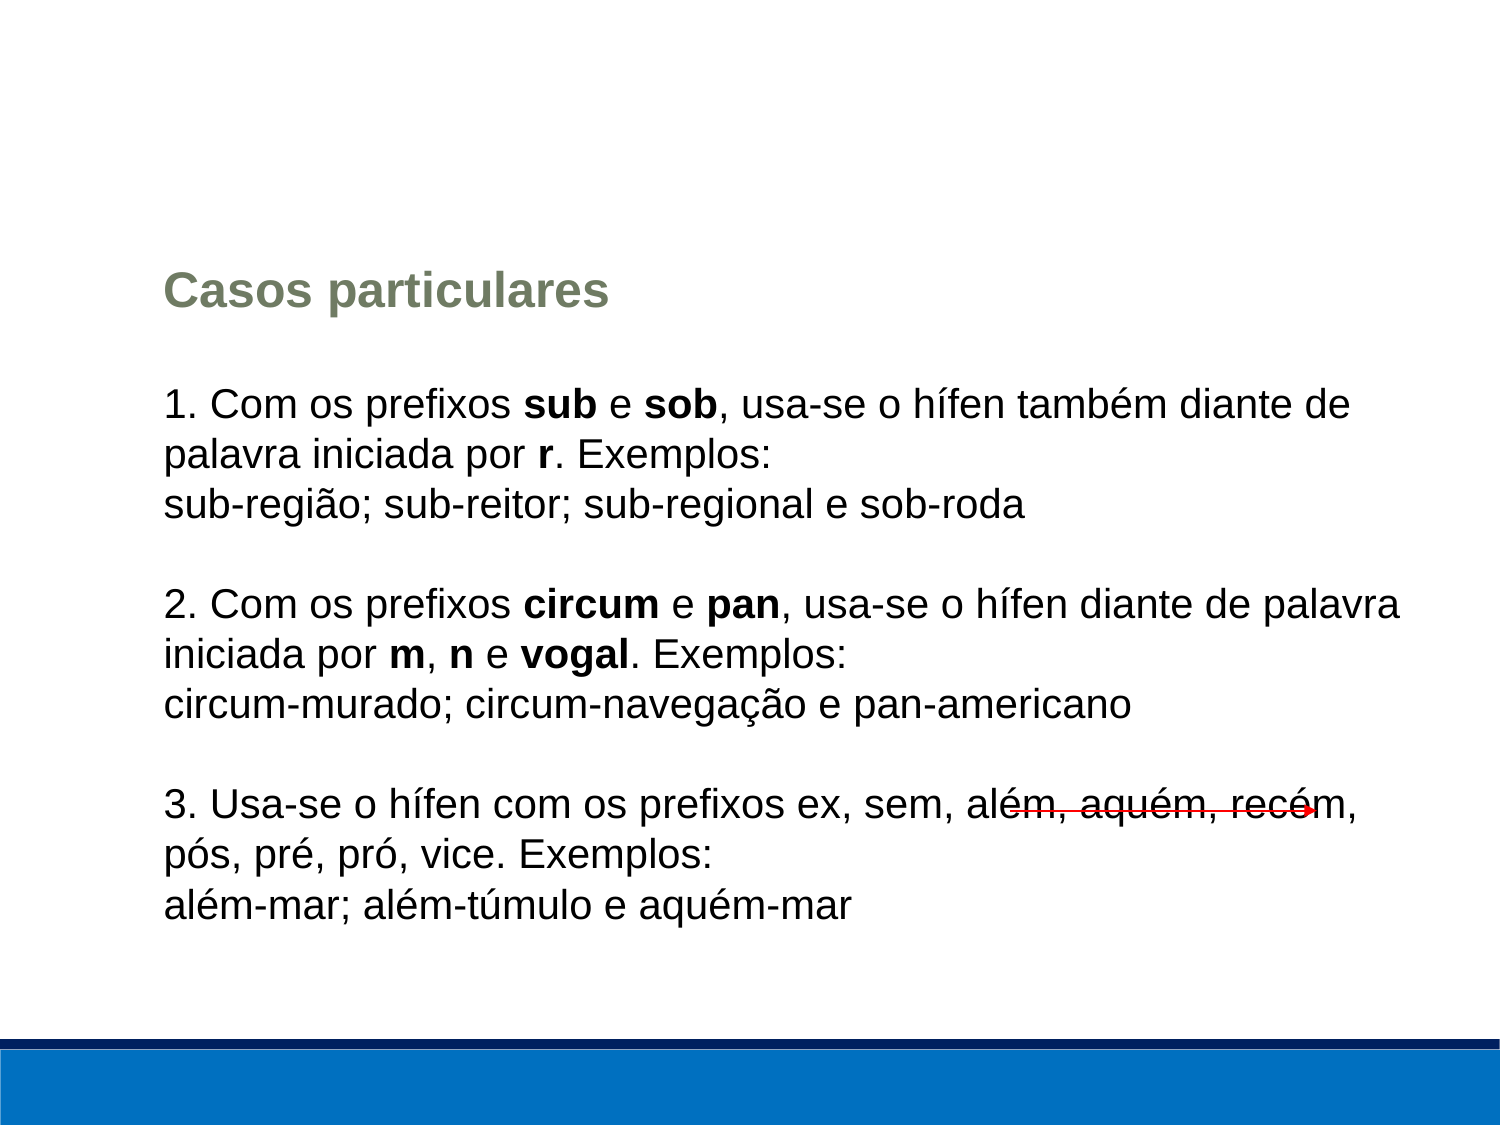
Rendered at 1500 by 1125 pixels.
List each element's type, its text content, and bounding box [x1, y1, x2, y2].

text_box Casos particulares 1. Com os prefixos sub e sob, usa-se o hífen também diante de palavra iniciada por r. Exemplos: sub-região; sub-reitor; sub-regional e sob-roda 2. Com os prefixos circum e pan, usa-se o hífen diante de palavra iniciada por m, n e vogal. Exemplos: circum-murado; circum-navegação e pan-americano 3. Usa-se o hífen com os prefixos ex, sem, além, aquém, recém, pós, pré, pró, vice. Exemplos: além-mar; além-túmulo e aquém-mar [148, 249, 1460, 980]
